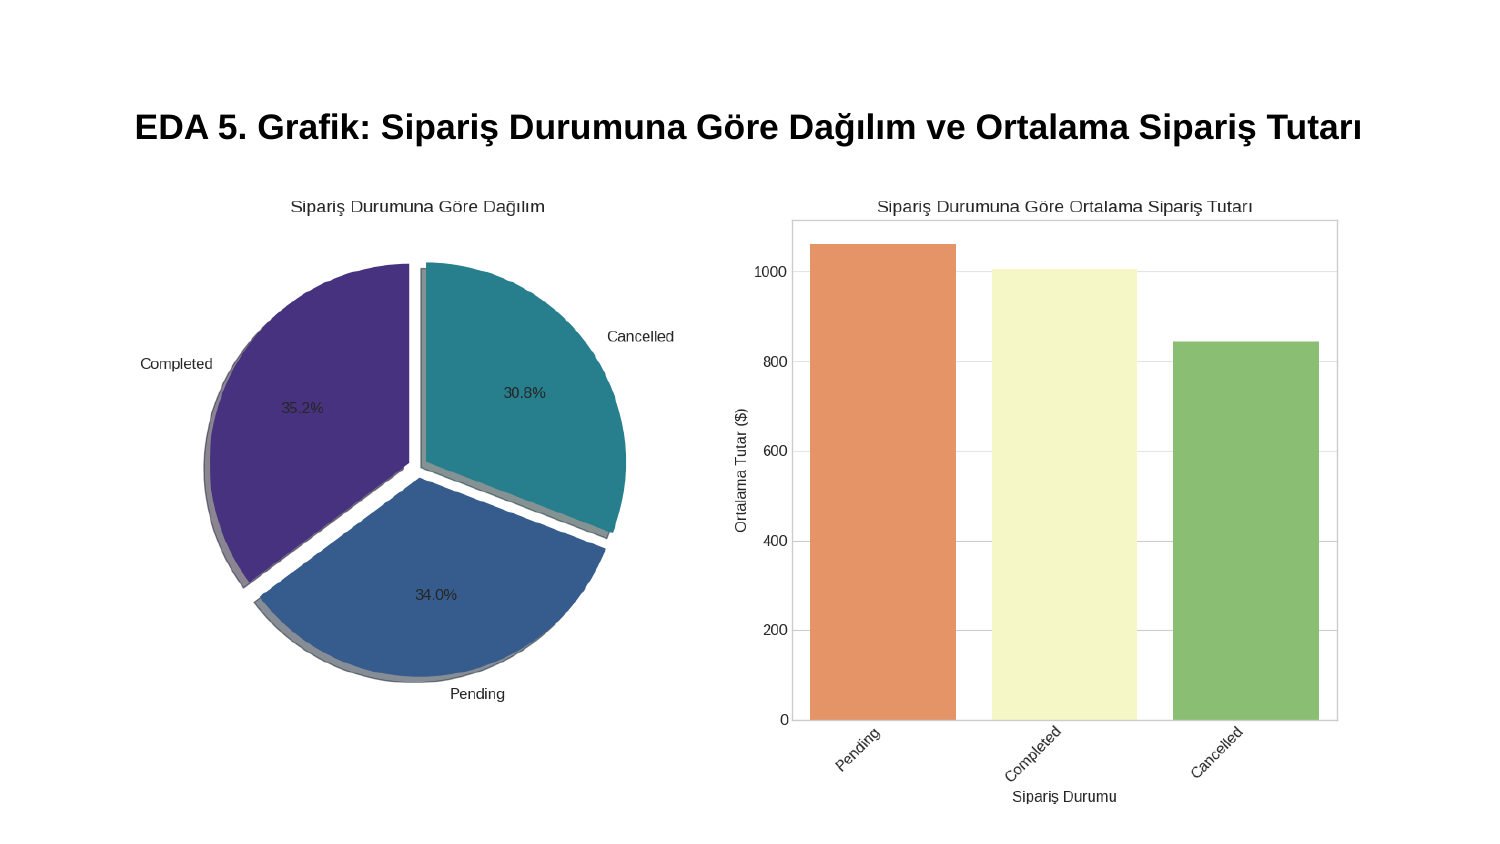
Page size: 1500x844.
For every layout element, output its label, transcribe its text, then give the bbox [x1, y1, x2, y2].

picture [130, 190, 1345, 814]
title EDA 5. Grafik: Sipariş Durumuna Göre Dağılım ve Ortalama Sipariş Tutarı [119, 88, 1469, 177]
